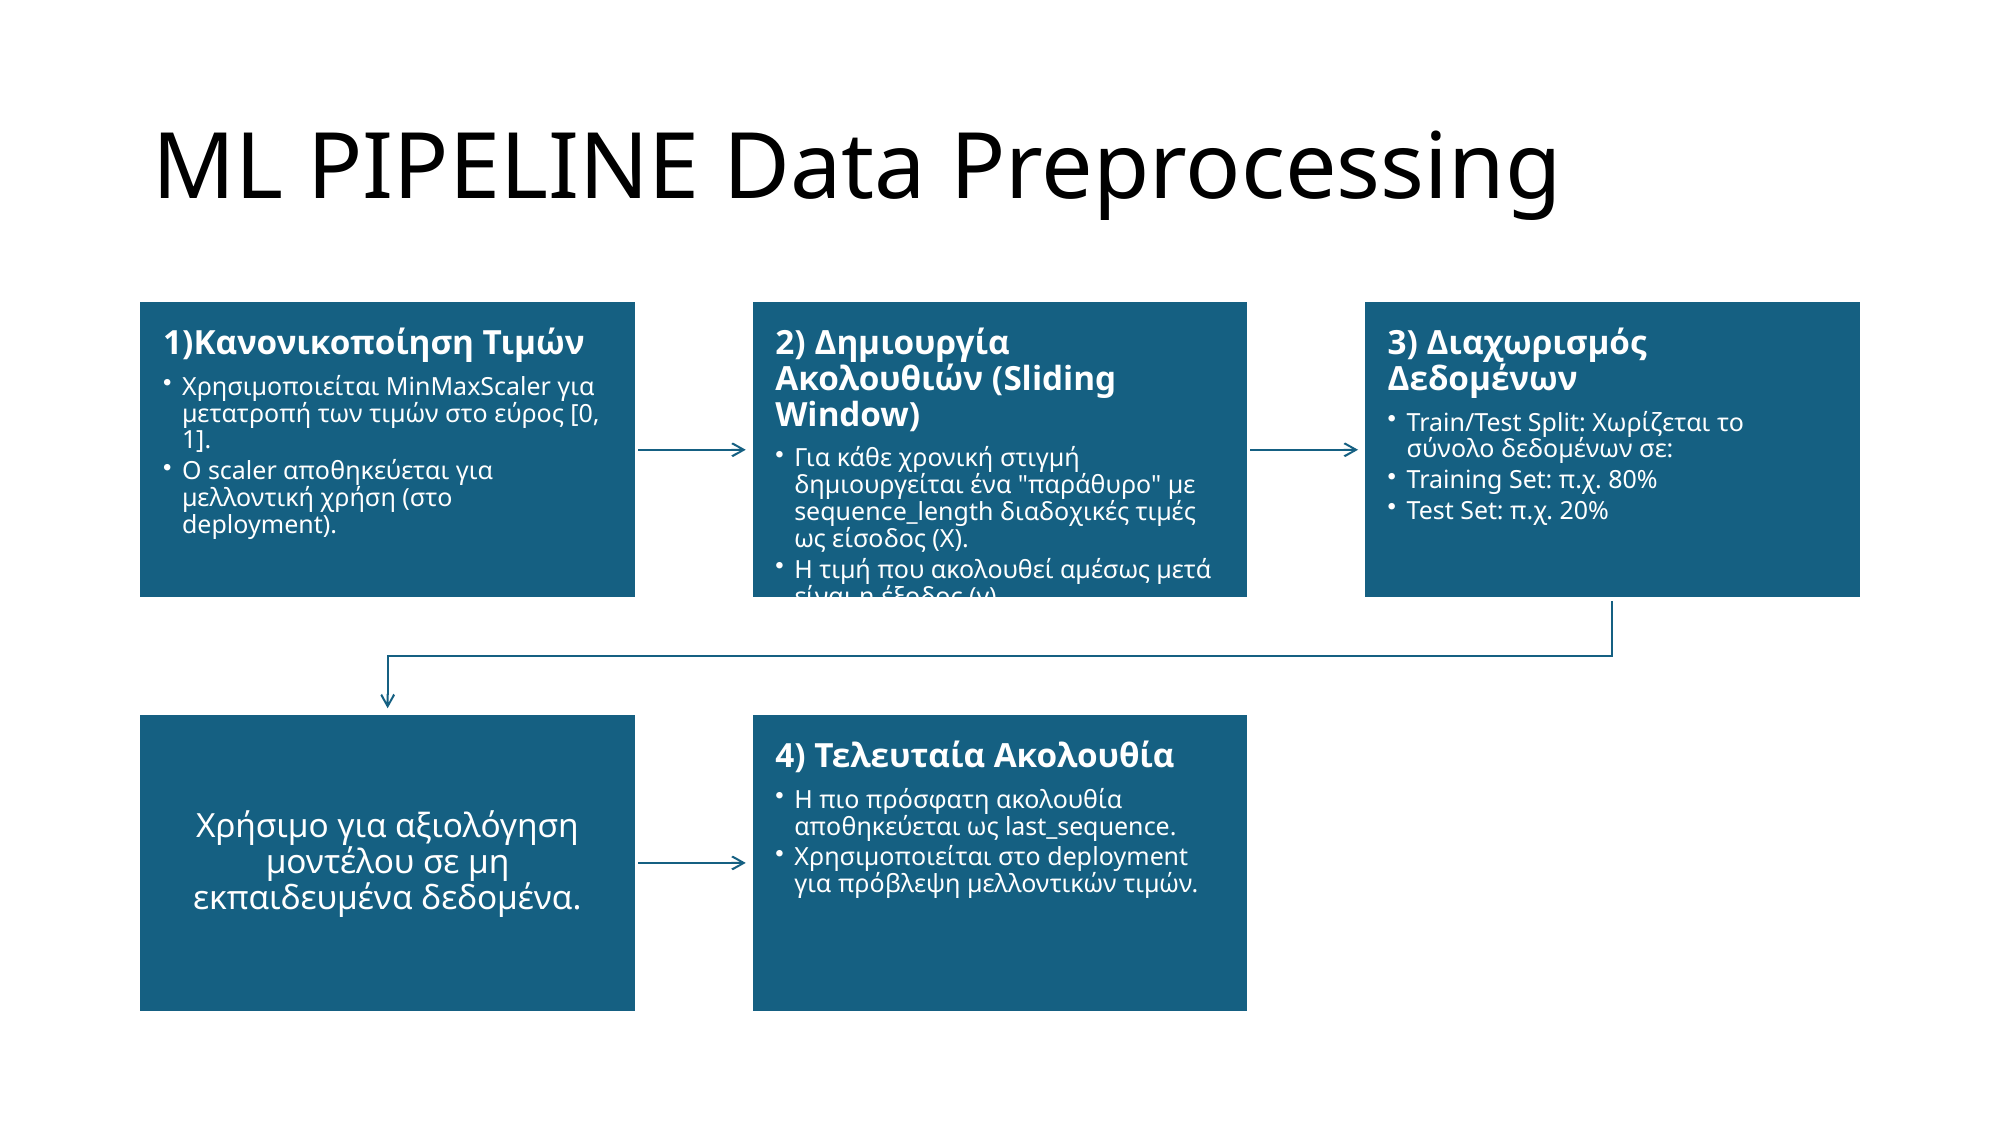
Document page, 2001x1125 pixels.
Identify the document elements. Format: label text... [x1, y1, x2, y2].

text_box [136, 298, 1863, 1014]
title ML PIPELINE Data Preprocessing [137, 59, 1863, 278]
